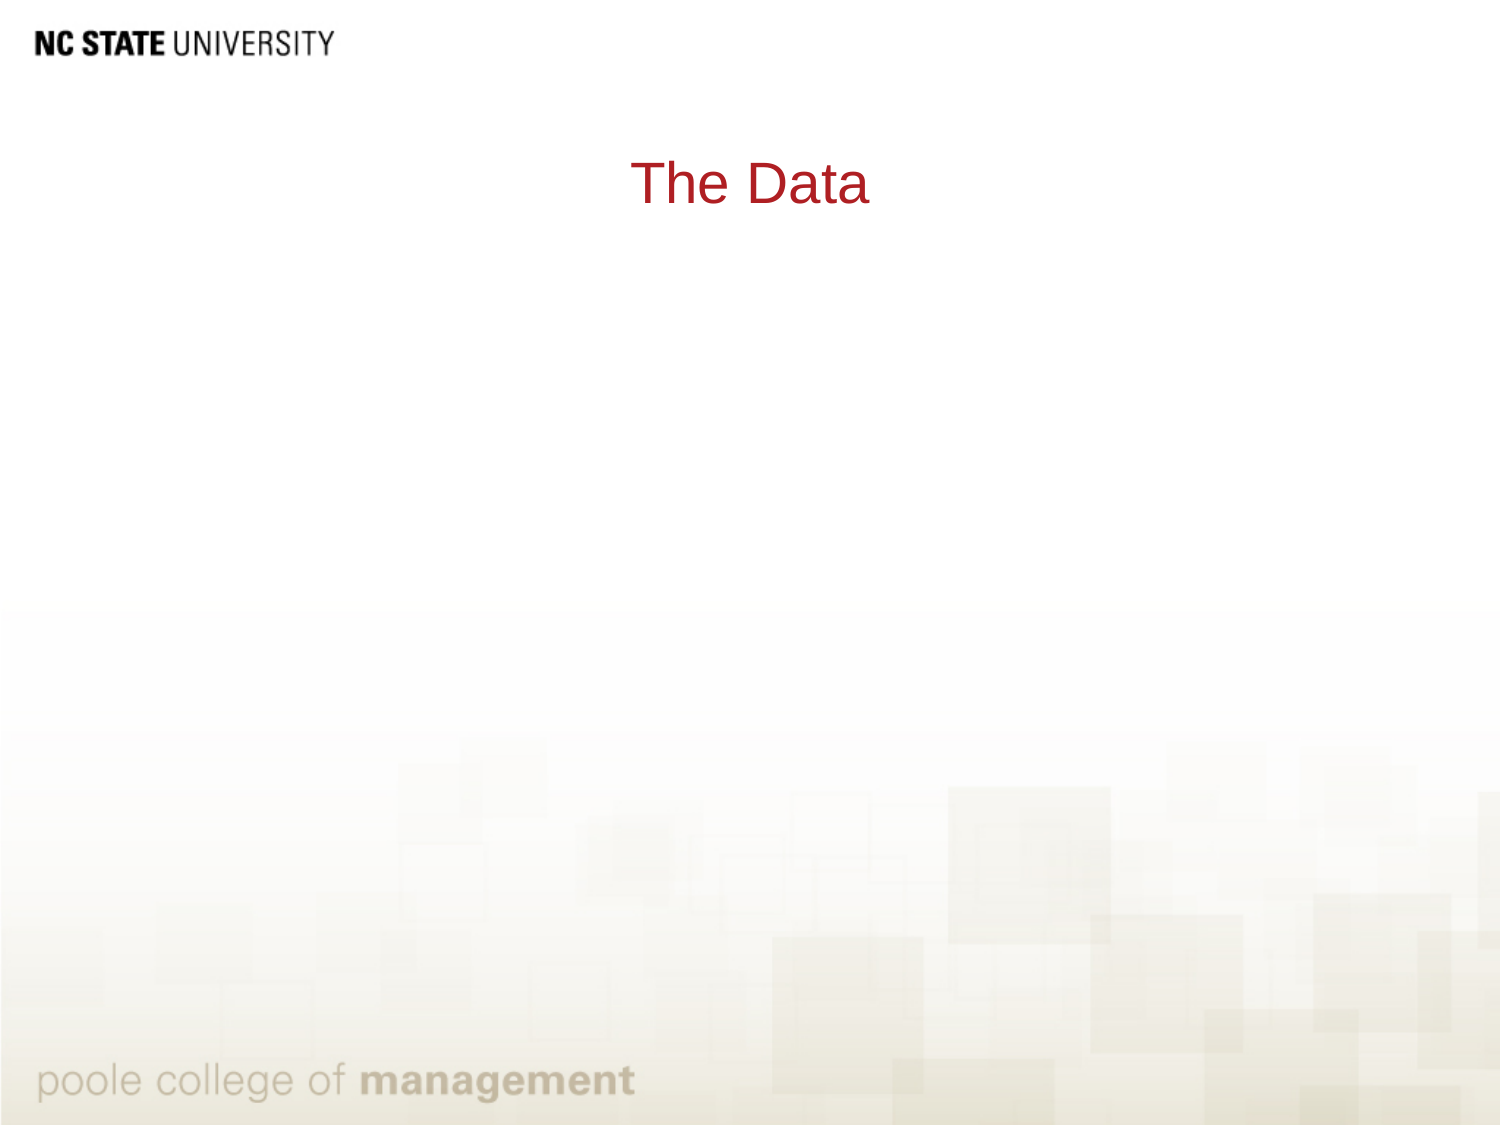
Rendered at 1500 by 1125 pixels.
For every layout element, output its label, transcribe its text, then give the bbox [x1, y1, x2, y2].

picture [0, 0, 1500, 1125]
title The Data [75, 137, 1425, 218]
